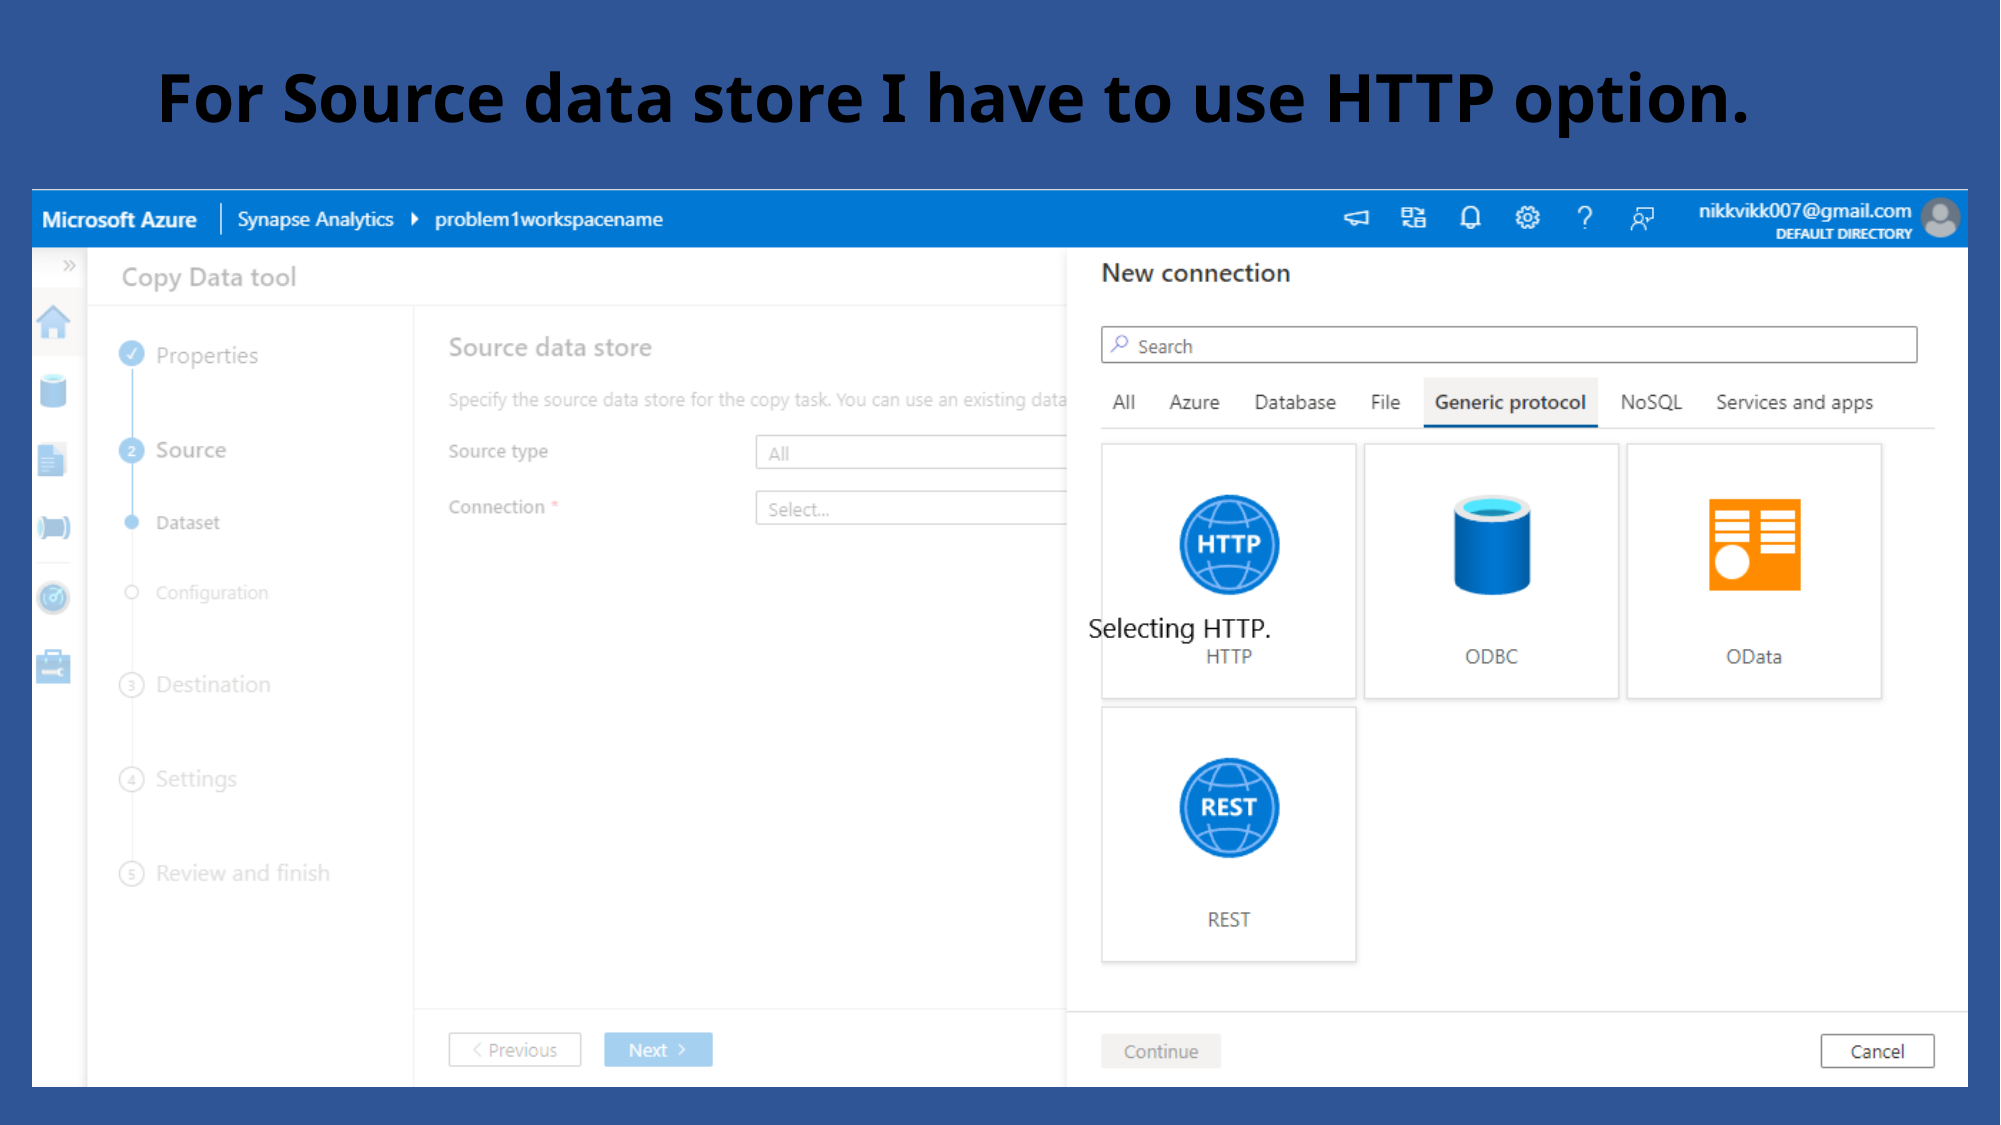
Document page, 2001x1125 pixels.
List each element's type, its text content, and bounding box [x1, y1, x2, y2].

picture [32, 189, 1968, 1087]
text_box For Source data store I have to use HTTP option. [141, 48, 1766, 143]
